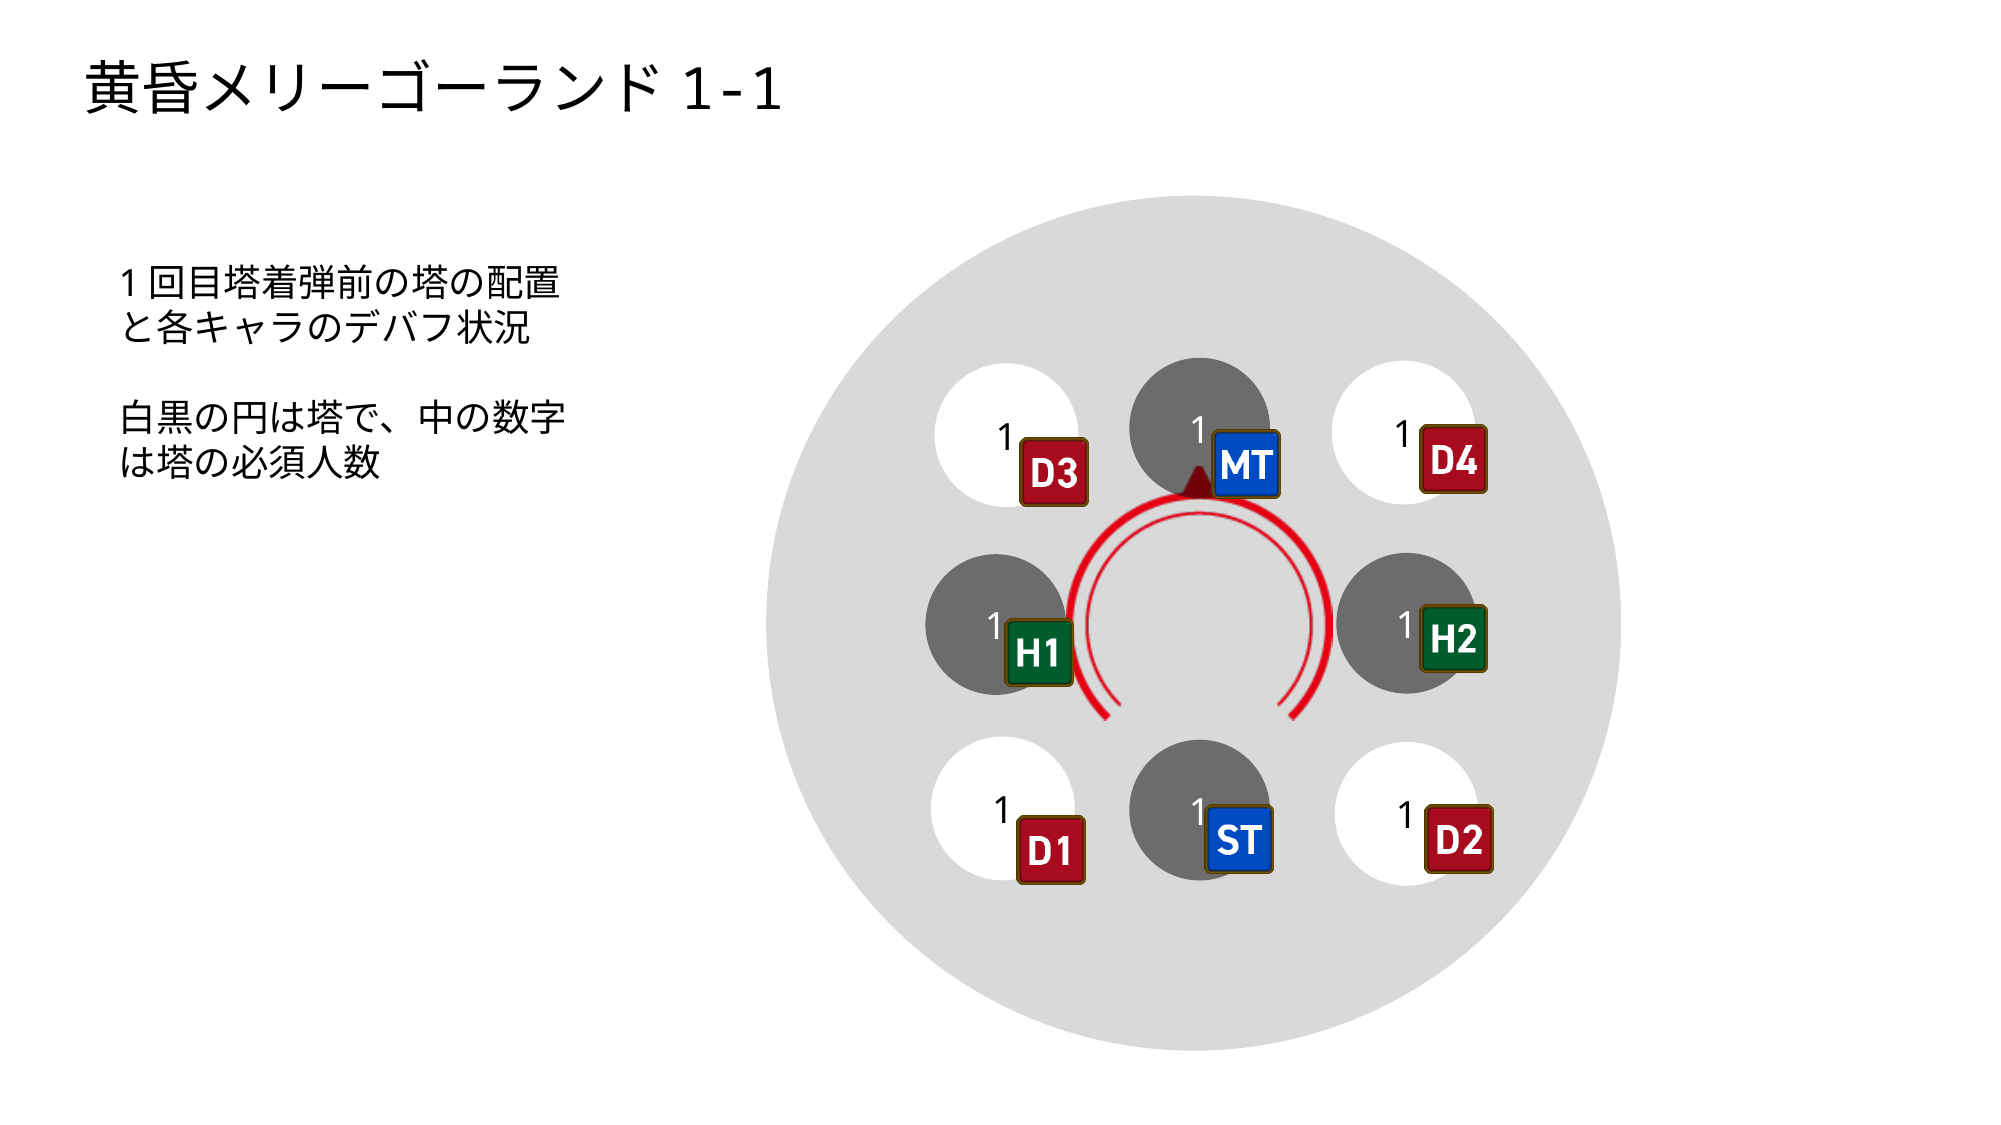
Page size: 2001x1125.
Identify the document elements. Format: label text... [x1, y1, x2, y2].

text_box [766, 195, 1622, 1051]
text_box 1回目塔着弾前の塔の配置と各キャラのデバフ状況 白黒の円は塔で、中の数字は塔の必須人数 [103, 251, 585, 492]
picture [1016, 815, 1086, 885]
picture [1424, 804, 1494, 874]
picture [1204, 804, 1274, 874]
text_box 1 [1331, 360, 1476, 505]
text_box 1 [925, 554, 1066, 695]
text_box 1 [1129, 357, 1271, 466]
text_box 1 [1129, 739, 1270, 881]
picture [1419, 604, 1488, 674]
picture [1004, 429, 1333, 721]
text_box 1 [934, 363, 1079, 508]
title 黄昏メリーゴーランド1-1 [68, 44, 1932, 170]
text_box 1 [1336, 552, 1475, 694]
text_box 1 [1334, 741, 1478, 886]
text_box 1 [930, 736, 1075, 881]
picture [1419, 424, 1488, 494]
